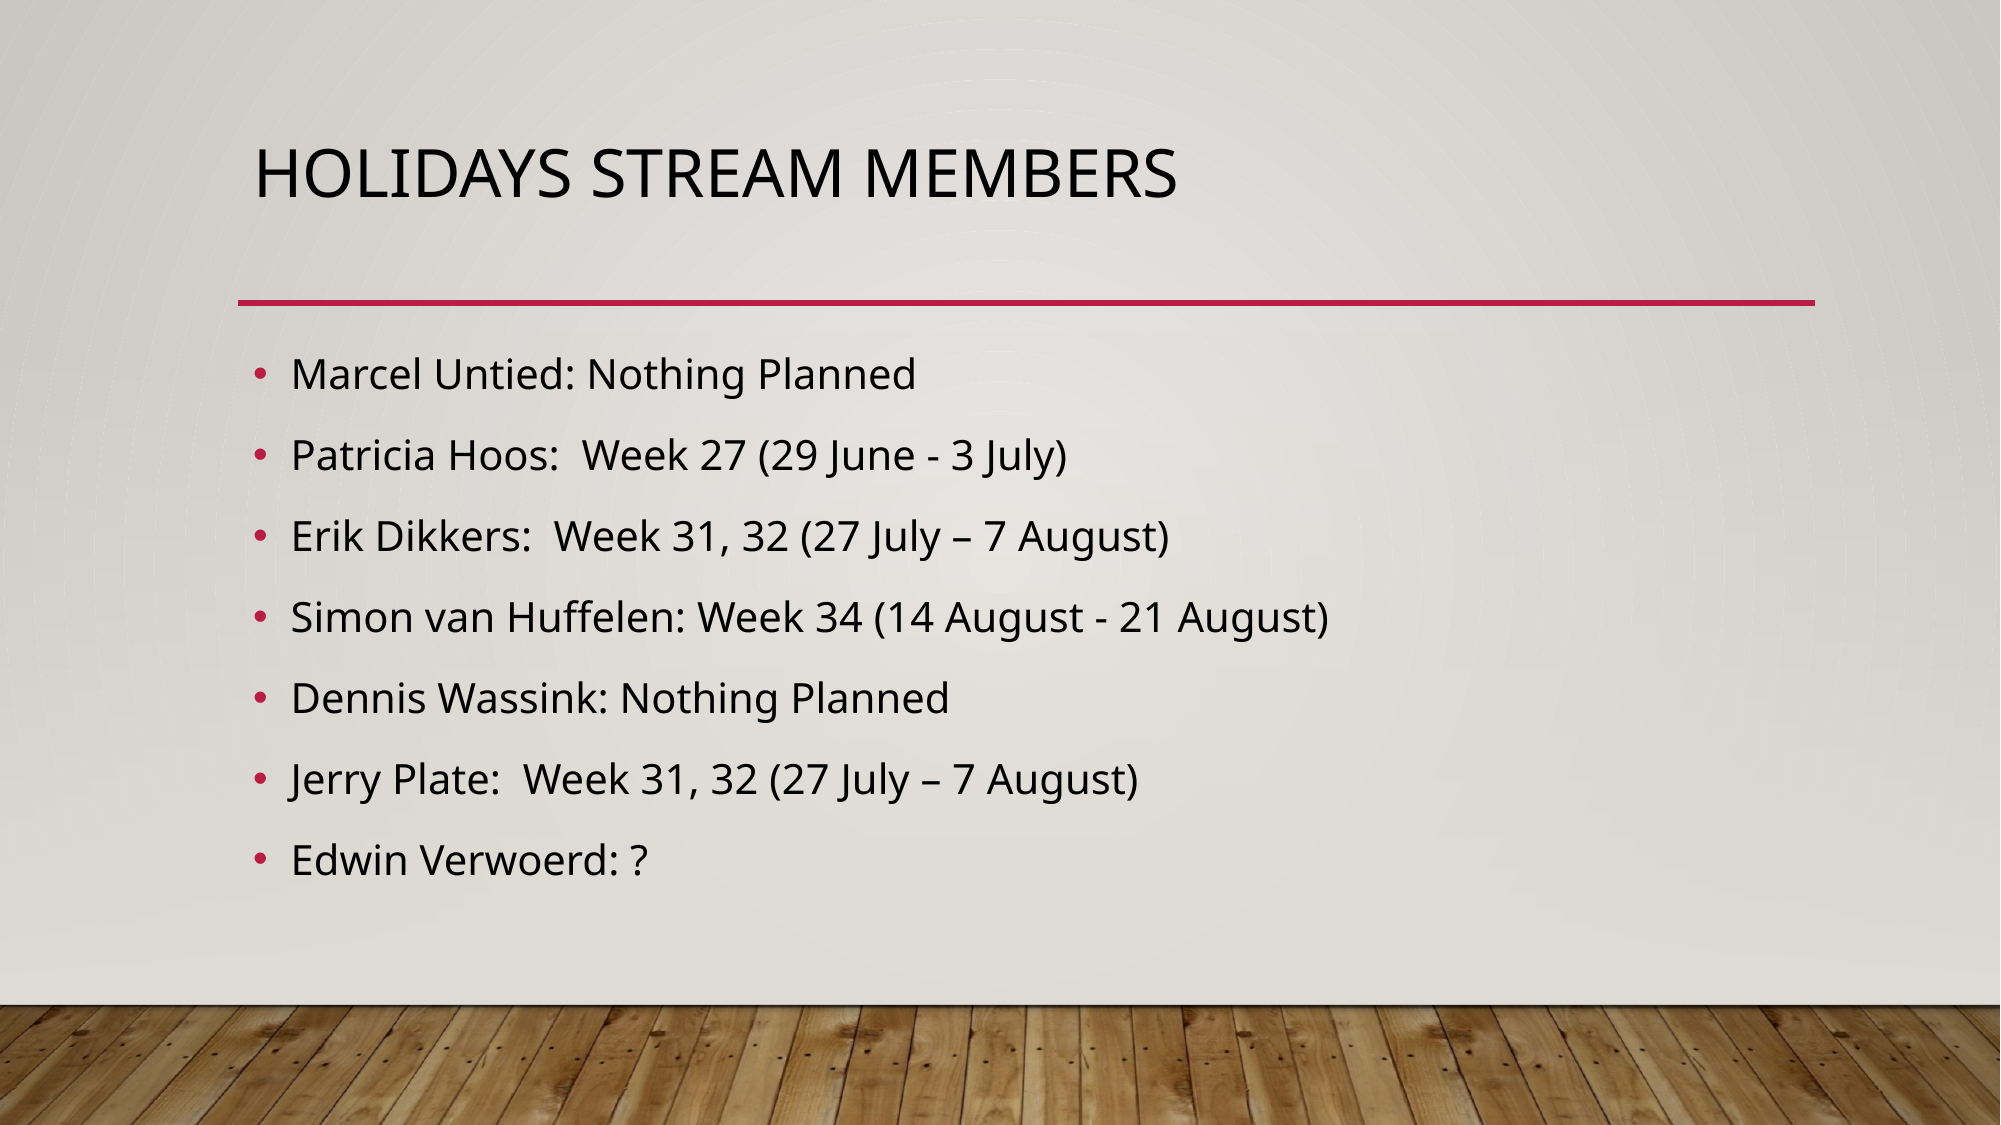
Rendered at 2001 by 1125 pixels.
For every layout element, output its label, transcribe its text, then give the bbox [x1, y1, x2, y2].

list Marcel Untied: Nothing Planned Patricia Hoos: Week 27 (29 June - 3 July) Erik Dikkers: Week 31, 32 (27 July – 7 August) Simon van Huffelen: Week 34 (14 August - 21 August) Dennis Wassink: Nothing Planned Jerry Plate: Week 31, 32 (27 July – 7 August) Edwin Verwoerd: ? [238, 330, 1814, 897]
picture [0, 1005, 2000, 1125]
title Holidays Stream Members [238, 131, 1814, 305]
